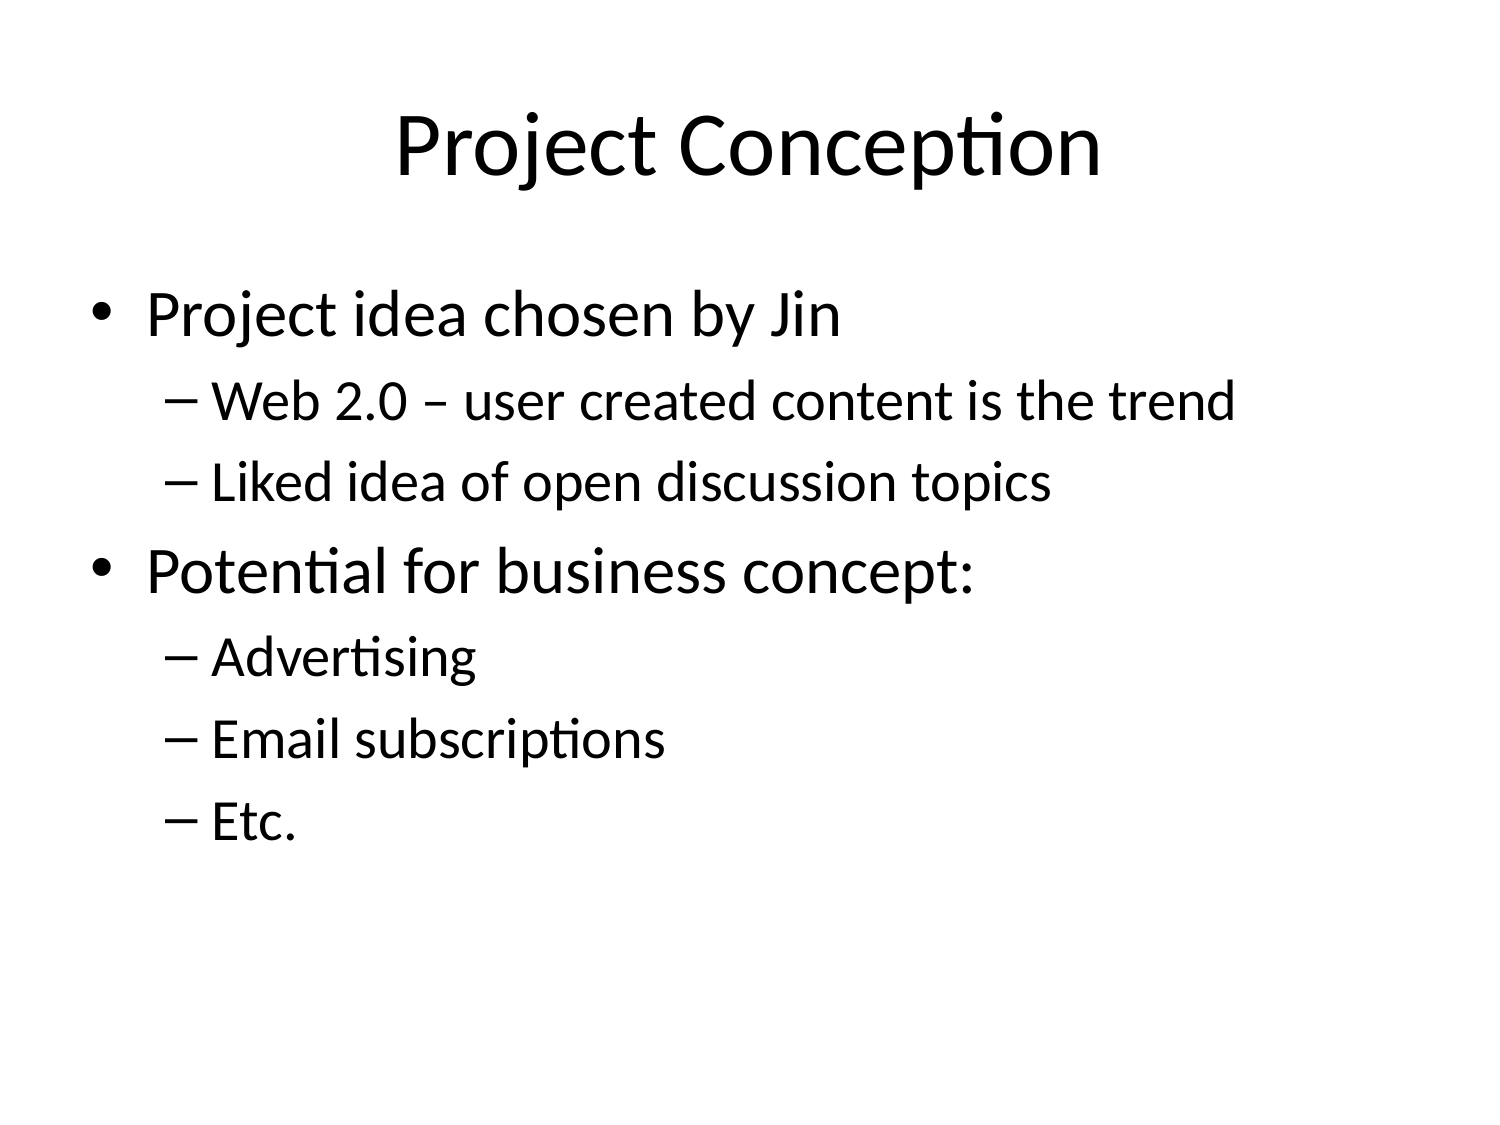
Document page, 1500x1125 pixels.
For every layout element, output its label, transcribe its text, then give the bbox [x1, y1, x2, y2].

title Project Conception [75, 45, 1425, 233]
list Project idea chosen by Jin Web 2.0 – user created content is the trend Liked idea of open discussion topics Potential for business concept: Advertising Email subscriptions Etc. [75, 262, 1425, 1005]
